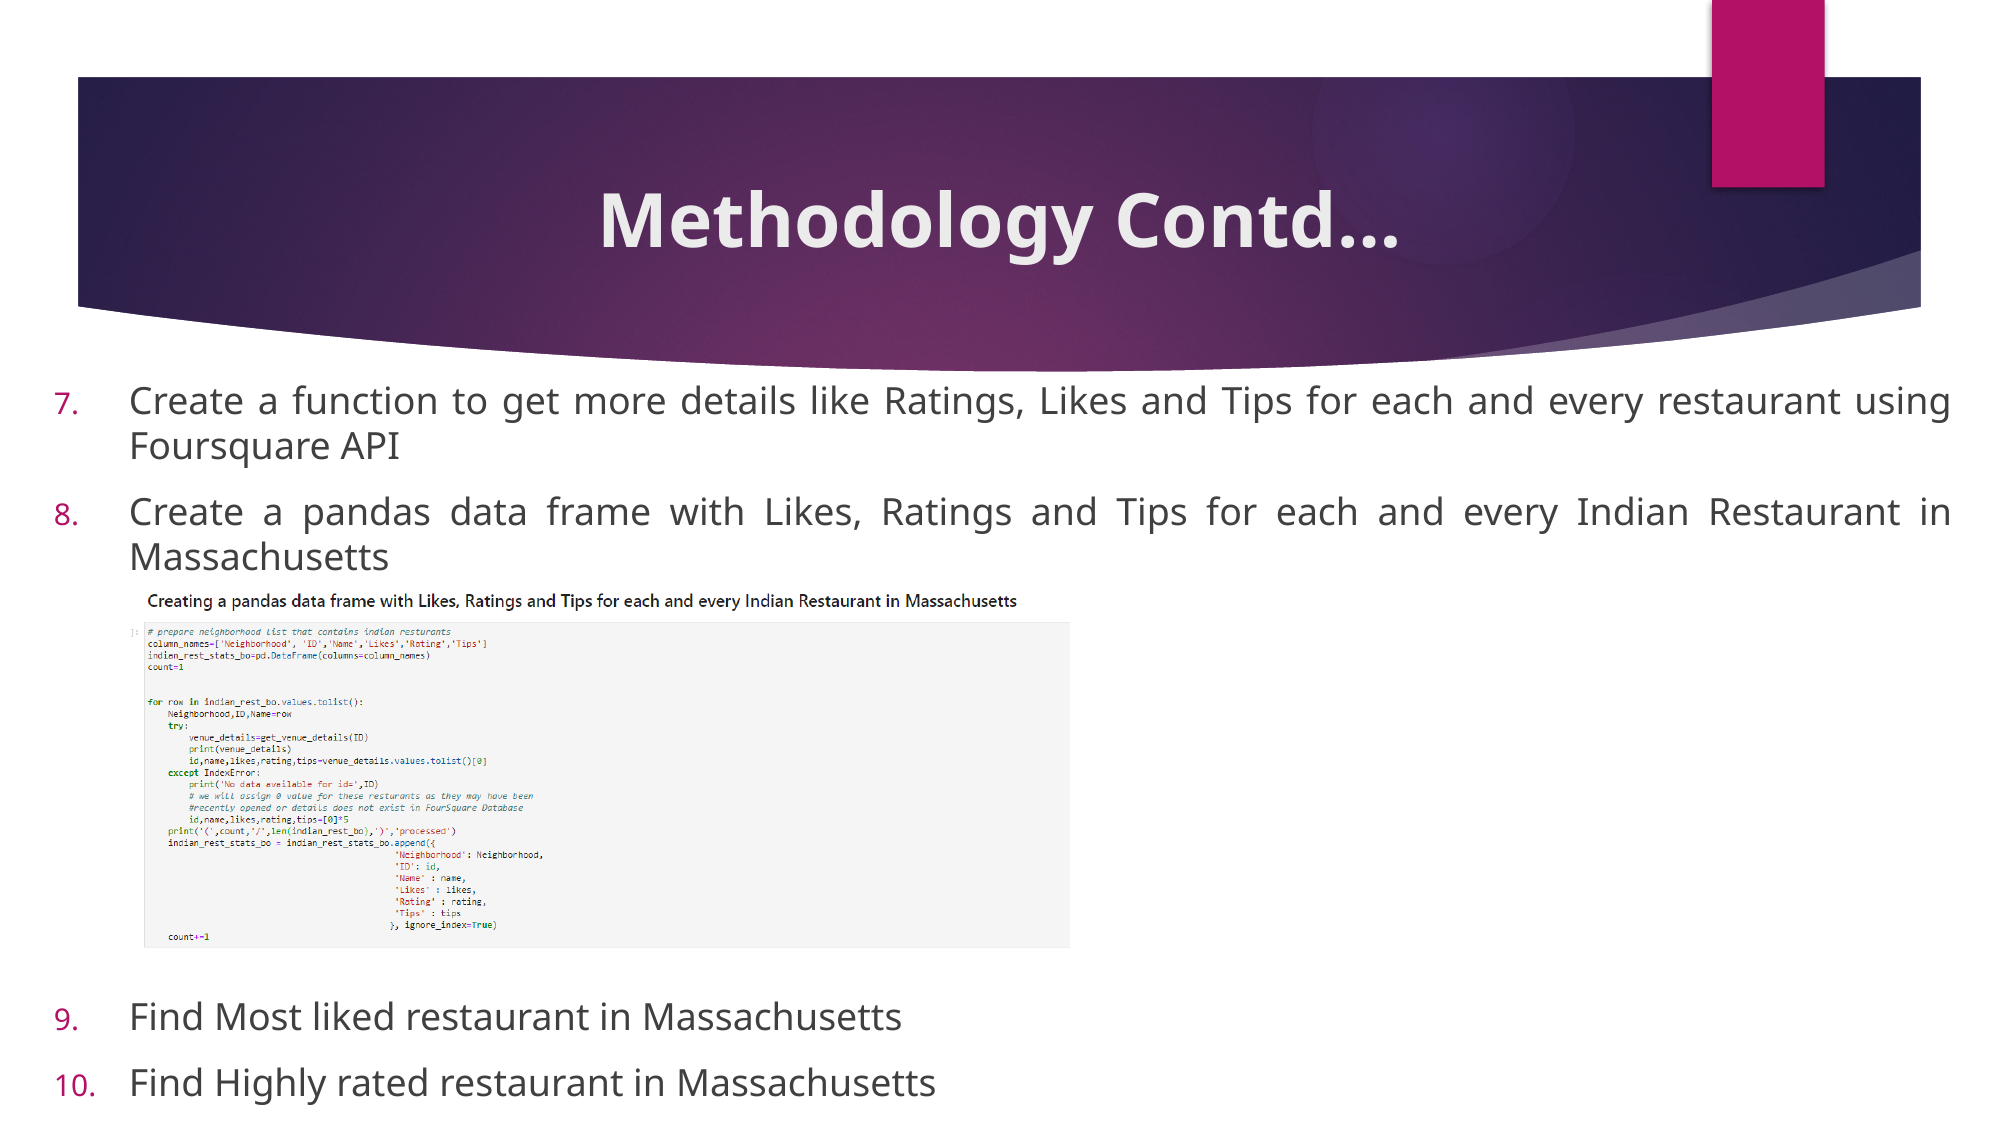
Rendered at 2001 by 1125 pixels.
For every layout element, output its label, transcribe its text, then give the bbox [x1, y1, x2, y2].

title Methodology Contd… [31, 161, 1969, 275]
list Create a function to get more details like Ratings, Likes and Tips for each and every restaurant using Foursquare API Create a pandas data frame with Likes, Ratings and Tips for each and every Indian Restaurant in Massachusetts Find Most liked restaurant in Massachusetts Find Highly rated restaurant in Massachusetts [31, 369, 1969, 1125]
picture [129, 589, 1070, 949]
